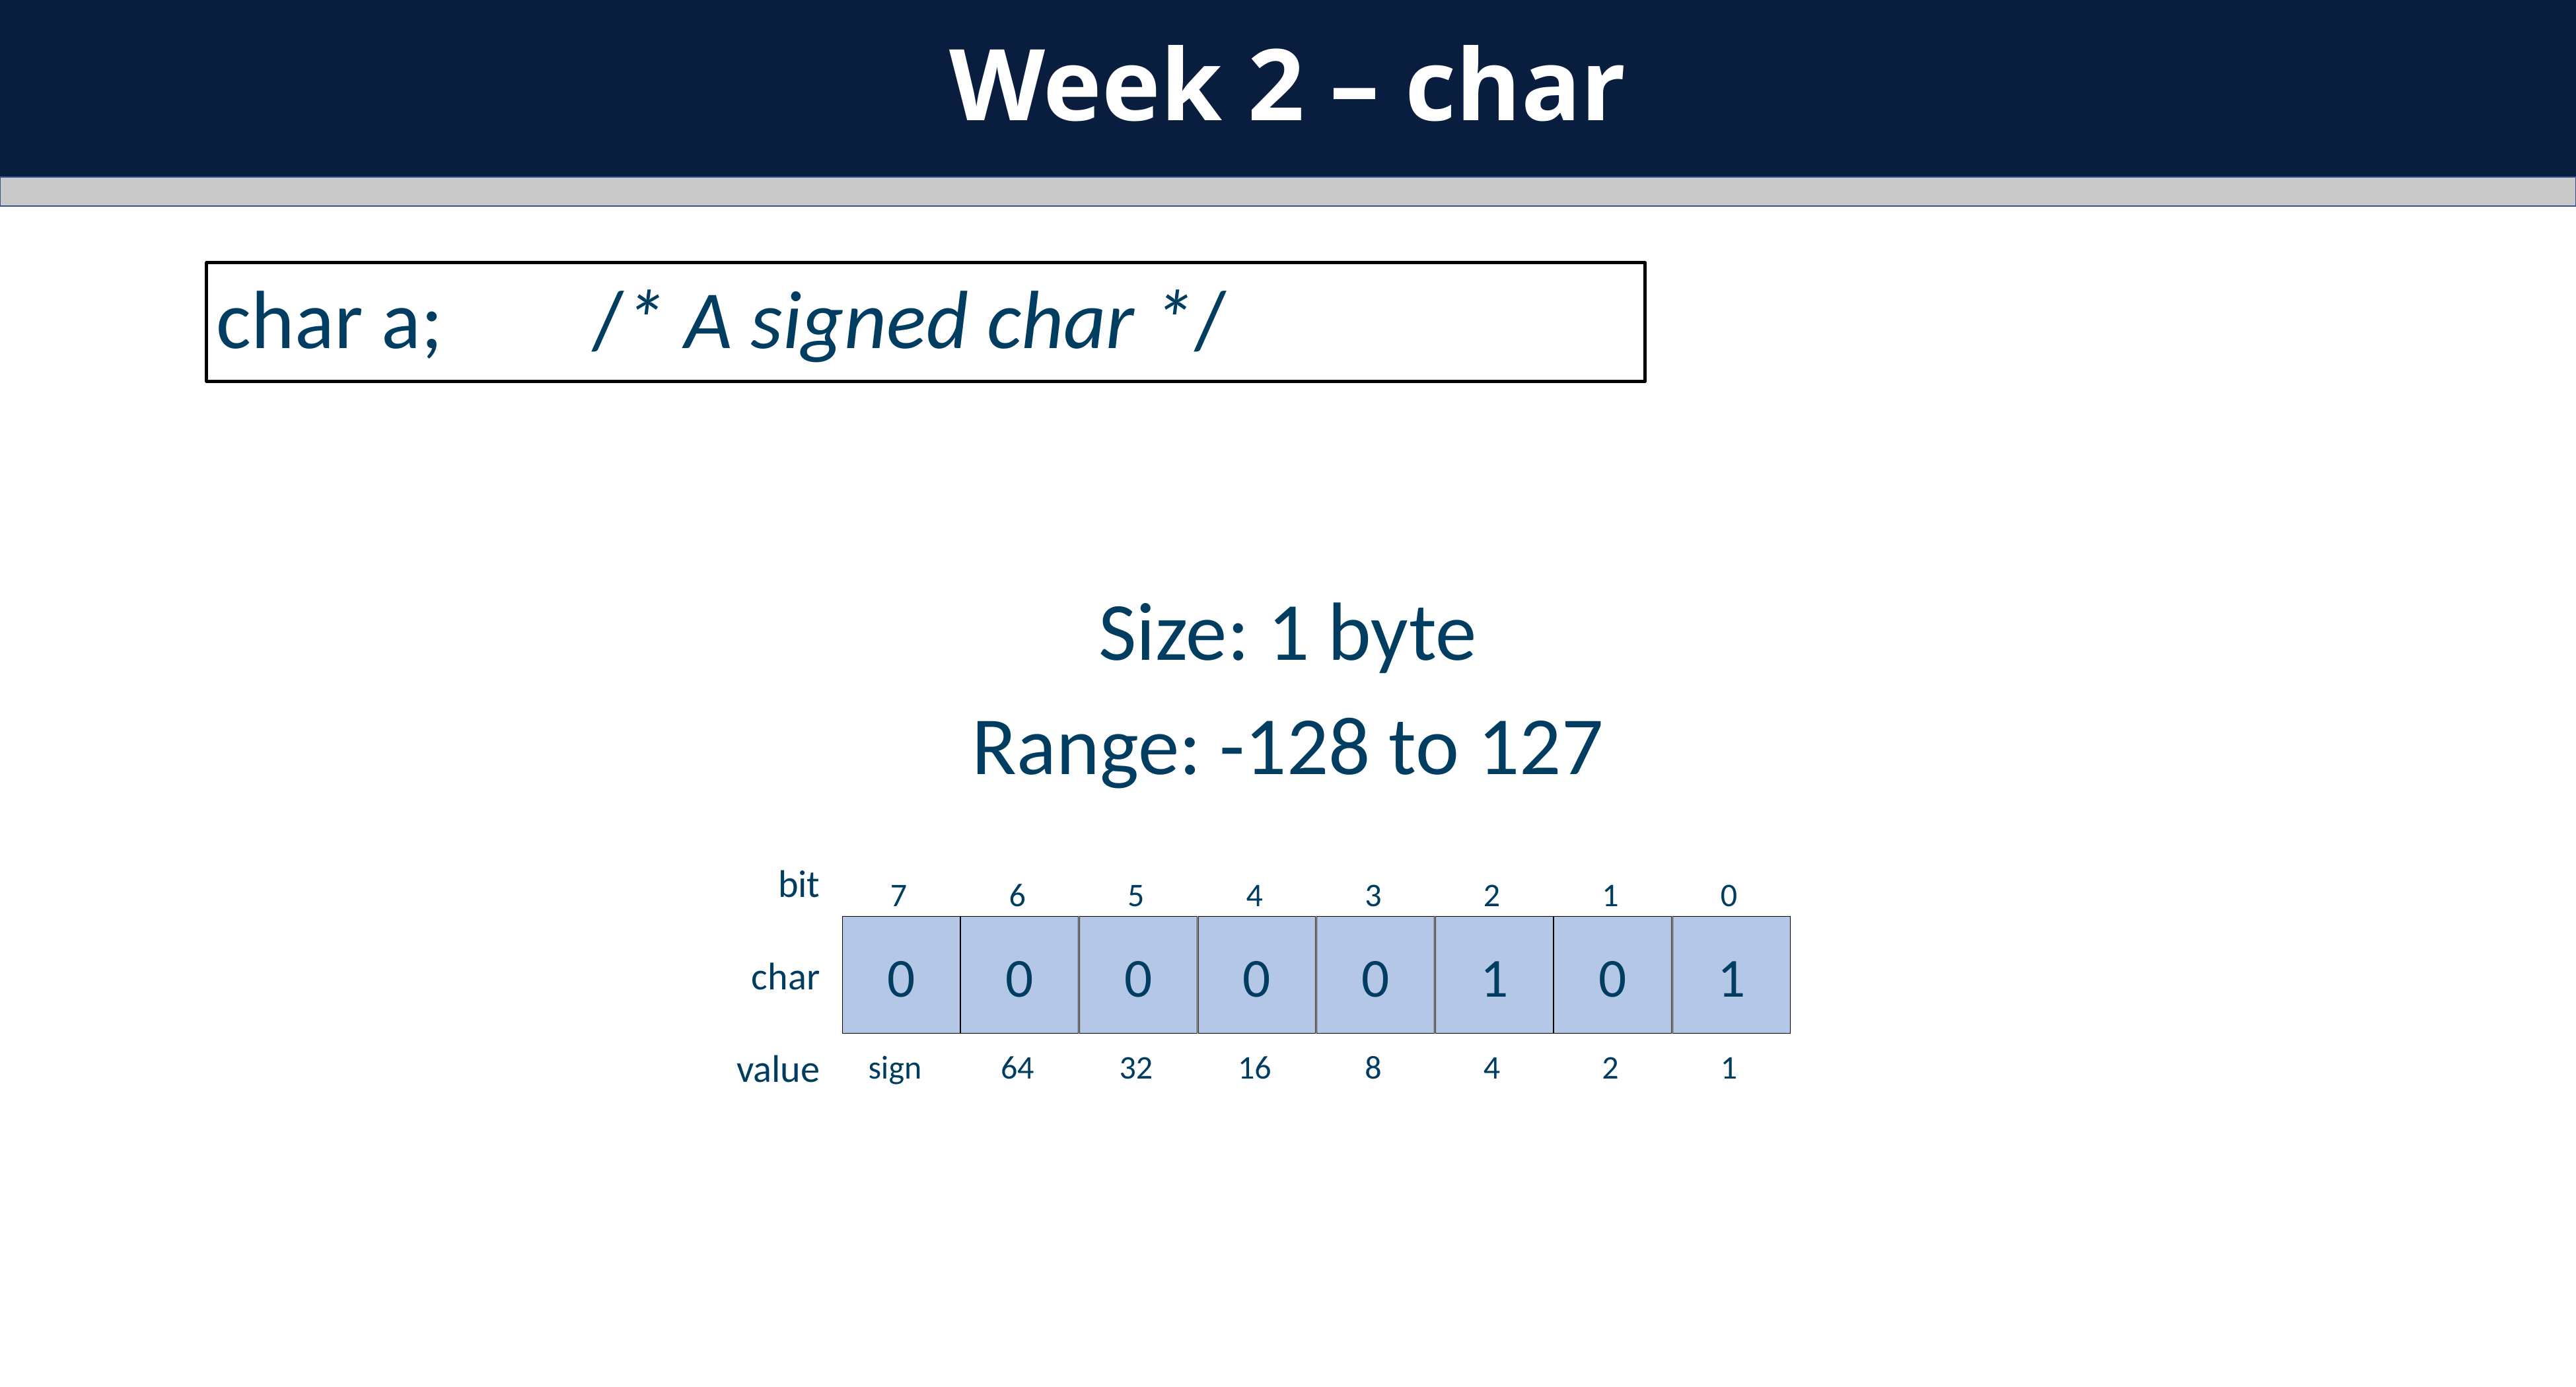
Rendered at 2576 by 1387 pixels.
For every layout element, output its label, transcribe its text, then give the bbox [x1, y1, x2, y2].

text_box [840, 1007, 1788, 1125]
text_box Size: 1 byte Range: -128 to 127 [443, 458, 2133, 1071]
text_box [0, 176, 2576, 207]
text_box Week 2 – char [0, 0, 2576, 176]
text_box 0 [1316, 952, 1435, 1007]
text_box 0 [1198, 952, 1316, 1007]
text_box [840, 834, 1788, 952]
text_box 0 [1554, 952, 1672, 1007]
text_box 1 [1672, 916, 1791, 1034]
text_box value [540, 1038, 830, 1095]
text_box 0 [1079, 952, 1198, 1007]
text_box char [540, 946, 830, 1003]
text_box 1 [1435, 952, 1554, 1007]
text_box char a; /* A signed char */ [206, 262, 1645, 382]
text_box bit [751, 853, 830, 910]
text_box 0 [960, 952, 1079, 1007]
text_box 0 [842, 952, 960, 1007]
